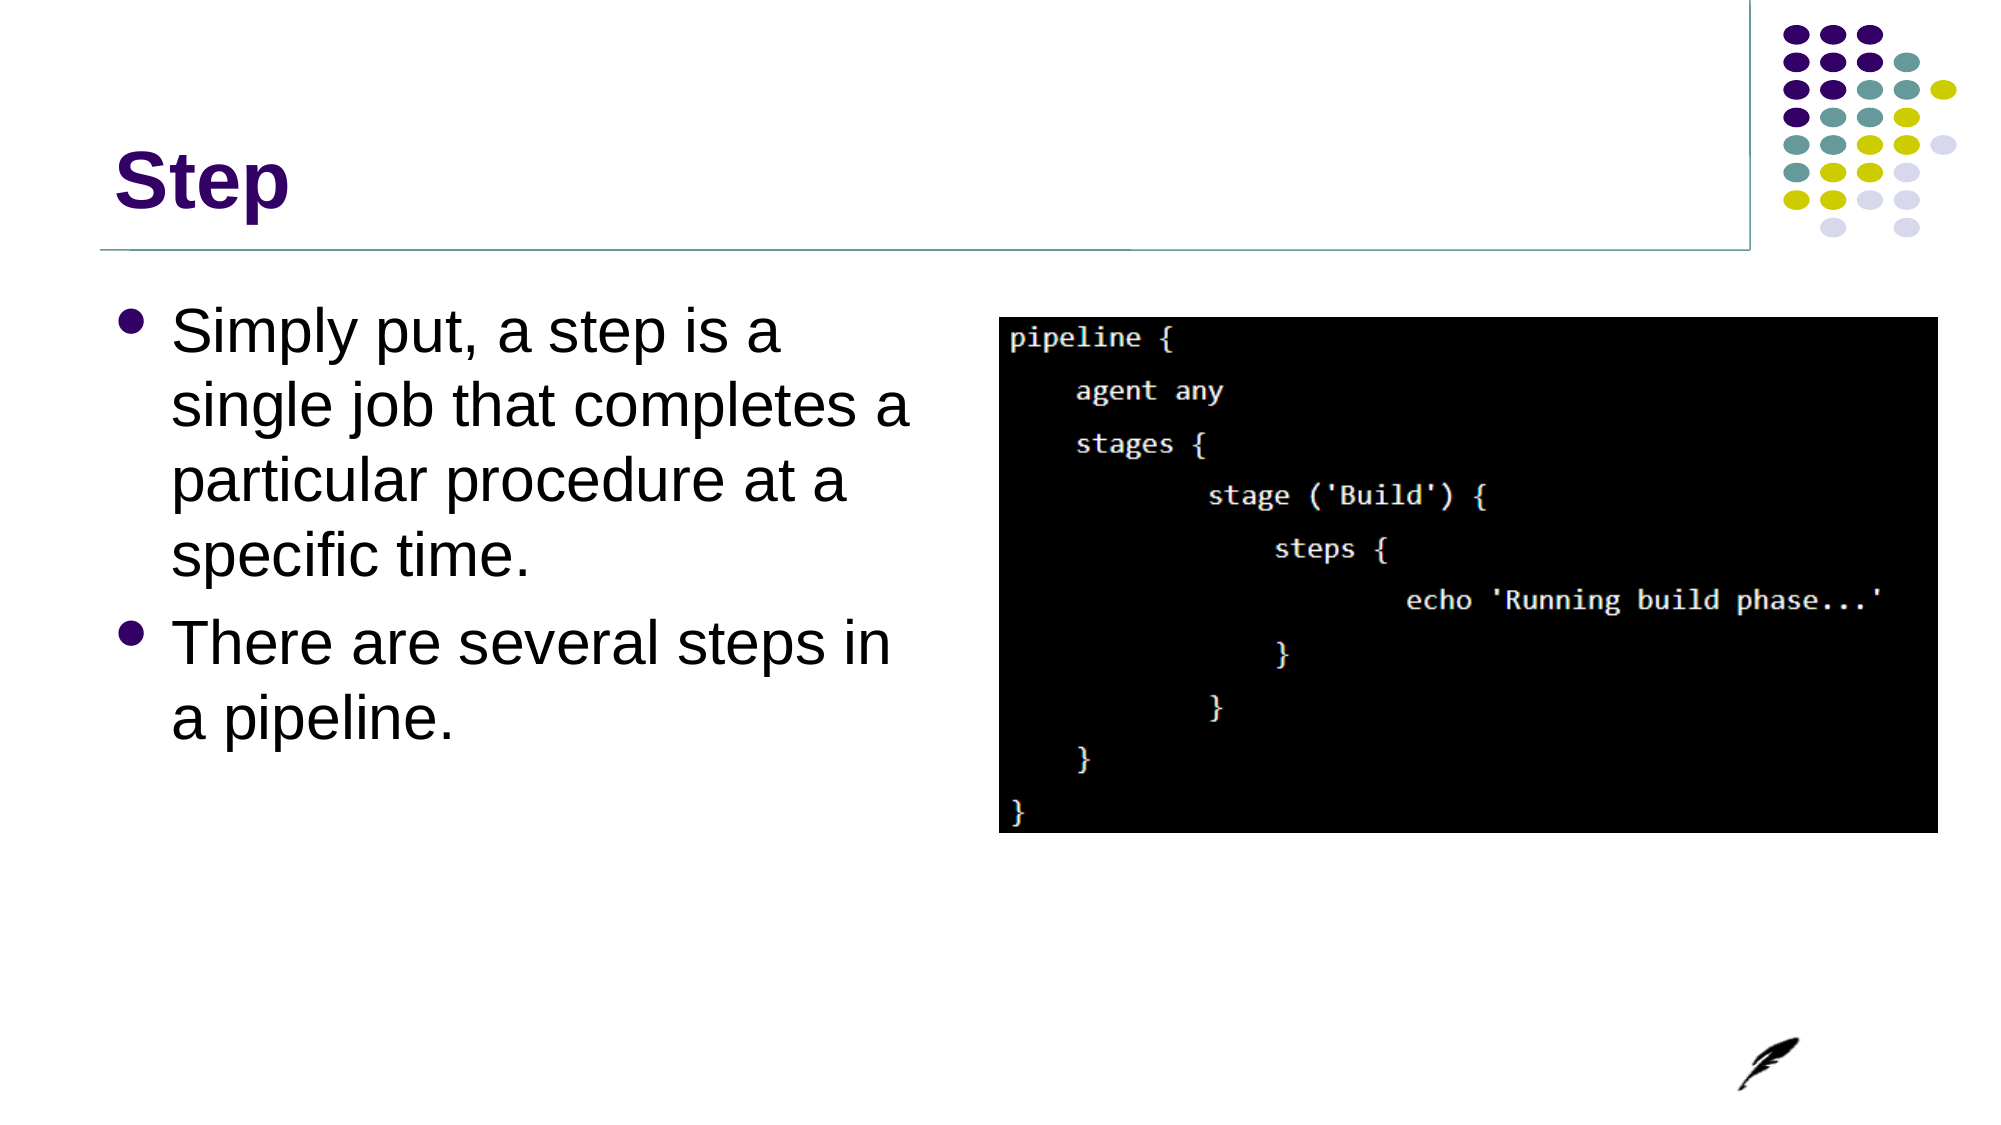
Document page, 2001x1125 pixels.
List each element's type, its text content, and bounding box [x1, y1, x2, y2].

picture [1727, 1027, 1809, 1103]
picture [999, 317, 1938, 833]
list Simply put, a step is a single job that completes a particular procedure at a specific time. There are several steps in a pipeline. [99, 282, 947, 1006]
title Step [99, 20, 1750, 233]
